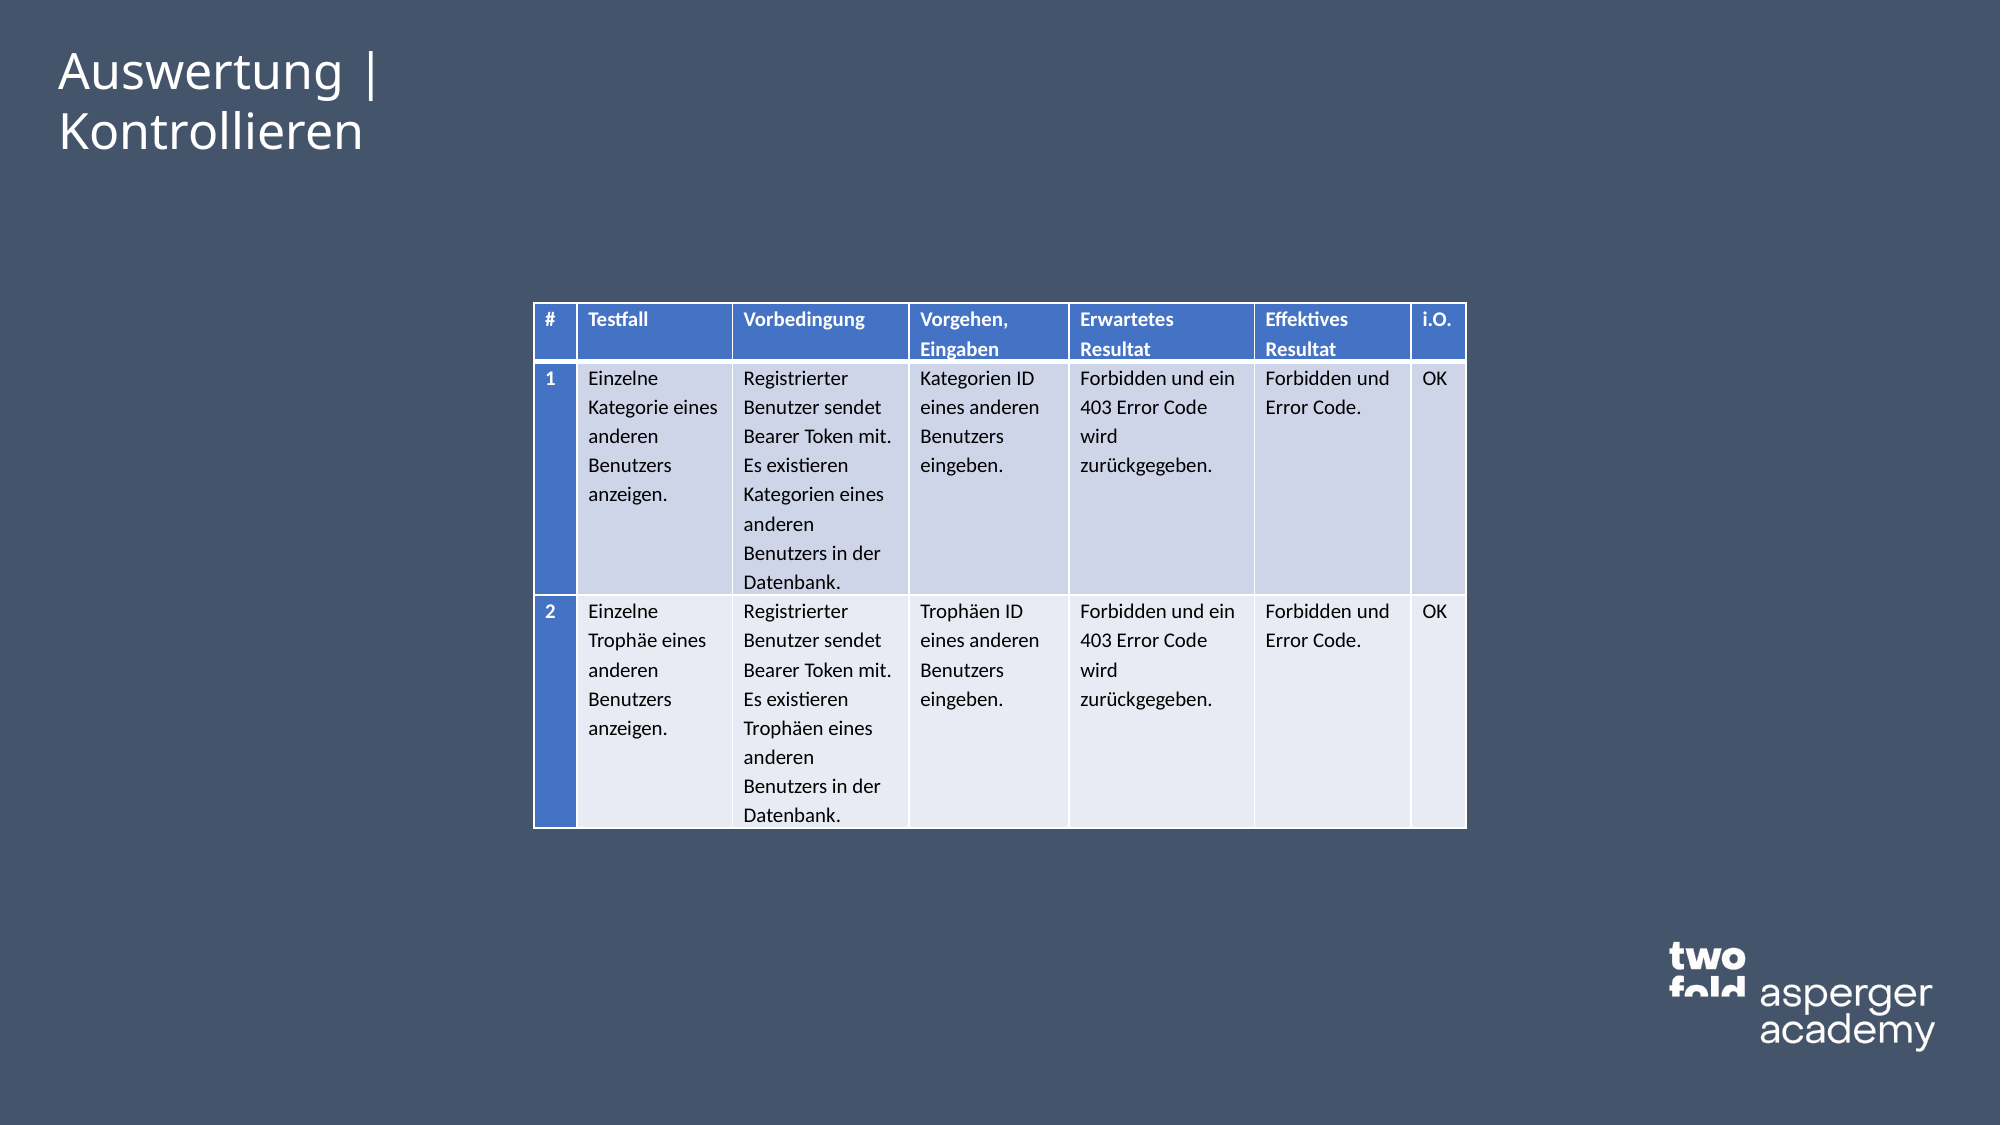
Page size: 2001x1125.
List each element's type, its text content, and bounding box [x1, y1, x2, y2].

table_header # [535, 304, 576, 359]
table_cell Einzelne Kategorie eines anderen Benutzers anzeigen. [578, 364, 732, 594]
table_header Vorbedingung [733, 304, 908, 359]
table_header Erwartetes Resultat [1070, 304, 1254, 359]
table_header Effektives Resultat [1255, 304, 1410, 359]
table_cell 1 [535, 364, 576, 594]
text_box Auswertung | Kontrollieren [43, 32, 672, 167]
table_header Testfall [578, 304, 732, 359]
table_cell Einzelne Trophäe eines anderen Benutzers anzeigen. [578, 596, 732, 827]
table_header i.O. [1412, 304, 1465, 359]
table_cell Kategorien ID eines anderen Benutzers eingeben. [910, 364, 1068, 594]
table_cell Trophäen ID eines anderen Benutzers eingeben. [910, 596, 1068, 827]
table_cell Forbidden und ein 403 Error Code wird zurückgegeben. [1070, 596, 1254, 827]
table_header Vorgehen, Eingaben [910, 304, 1068, 359]
table_cell OK [1412, 364, 1465, 594]
table_cell OK [1412, 596, 1465, 827]
picture [1638, 868, 2000, 1125]
table_cell Forbidden und Error Code. [1255, 596, 1410, 827]
table_cell Registrierter Benutzer sendet Bearer Token mit. Es existieren Kategorien eines anderen Benutzers in der Datenbank. [733, 364, 908, 594]
table_cell 2 [535, 596, 576, 827]
table_cell Forbidden und ein 403 Error Code wird zurückgegeben. [1070, 364, 1254, 594]
table_cell Forbidden und Error Code. [1255, 364, 1410, 594]
table_cell Registrierter Benutzer sendet Bearer Token mit. Es existieren Trophäen eines anderen Benutzers in der Datenbank. [733, 596, 908, 827]
